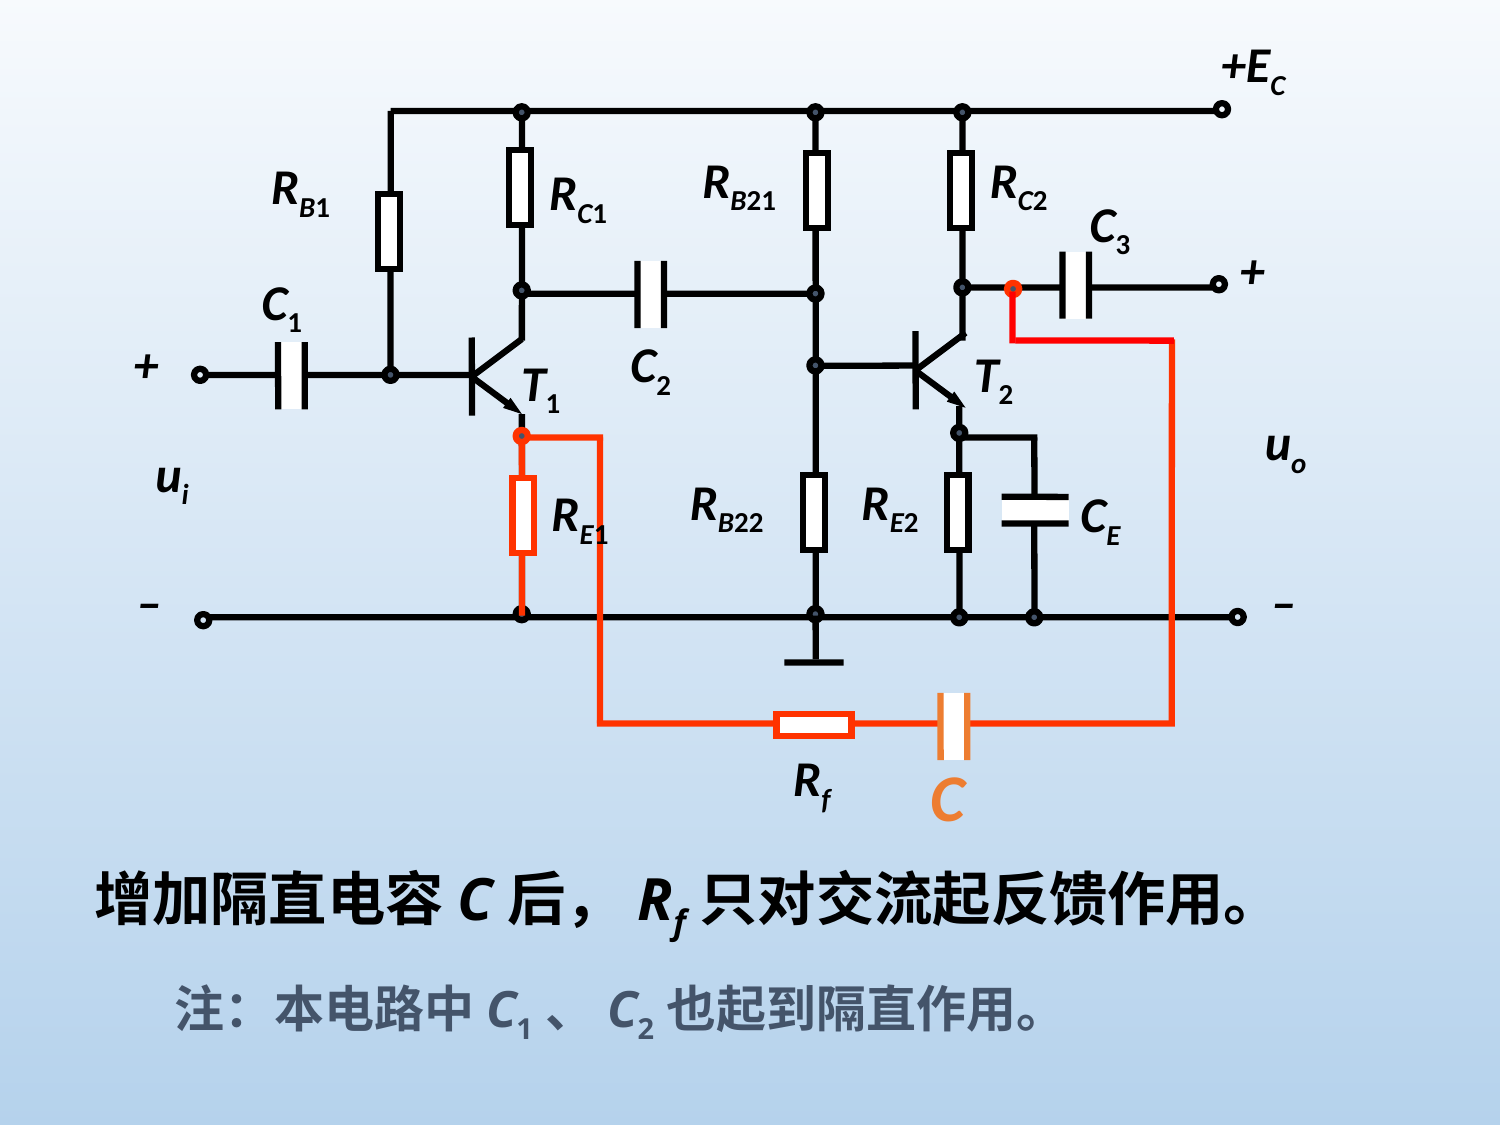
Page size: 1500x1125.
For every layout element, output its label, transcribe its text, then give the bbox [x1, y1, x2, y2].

text_box 注：本电路中C1、C2也起到隔直作用。 [87, 969, 1081, 1054]
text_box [118, 24, 1407, 843]
text_box 增加隔直电容C后，Rf只对交流起反馈作用。 [79, 853, 1449, 949]
